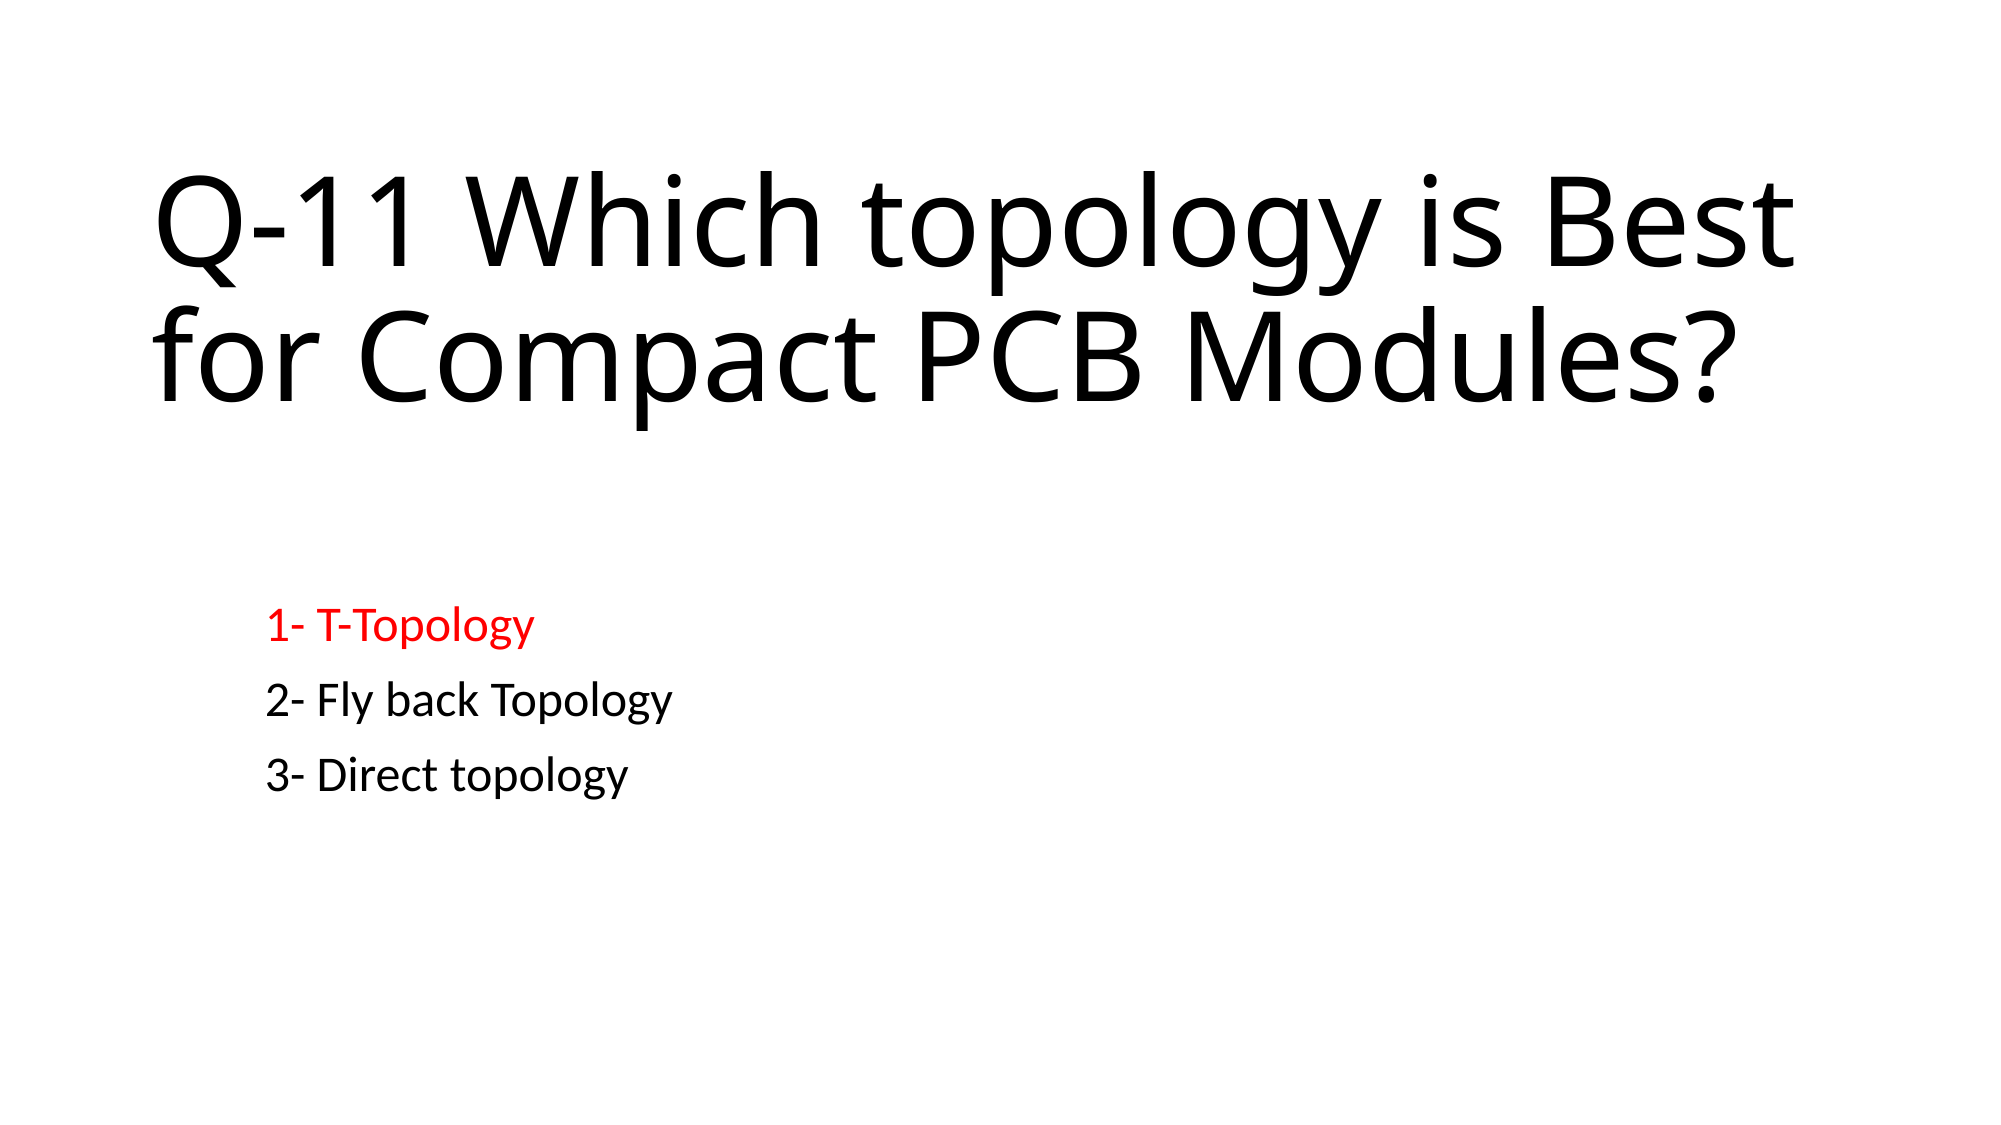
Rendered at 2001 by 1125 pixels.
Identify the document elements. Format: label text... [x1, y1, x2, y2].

title Q-11 Which topology is Best for Compact PCB Modules? [136, 44, 1823, 437]
subtitle 1- T-Topology 2- Fly back Topology 3- Direct topology [249, 590, 1750, 863]
